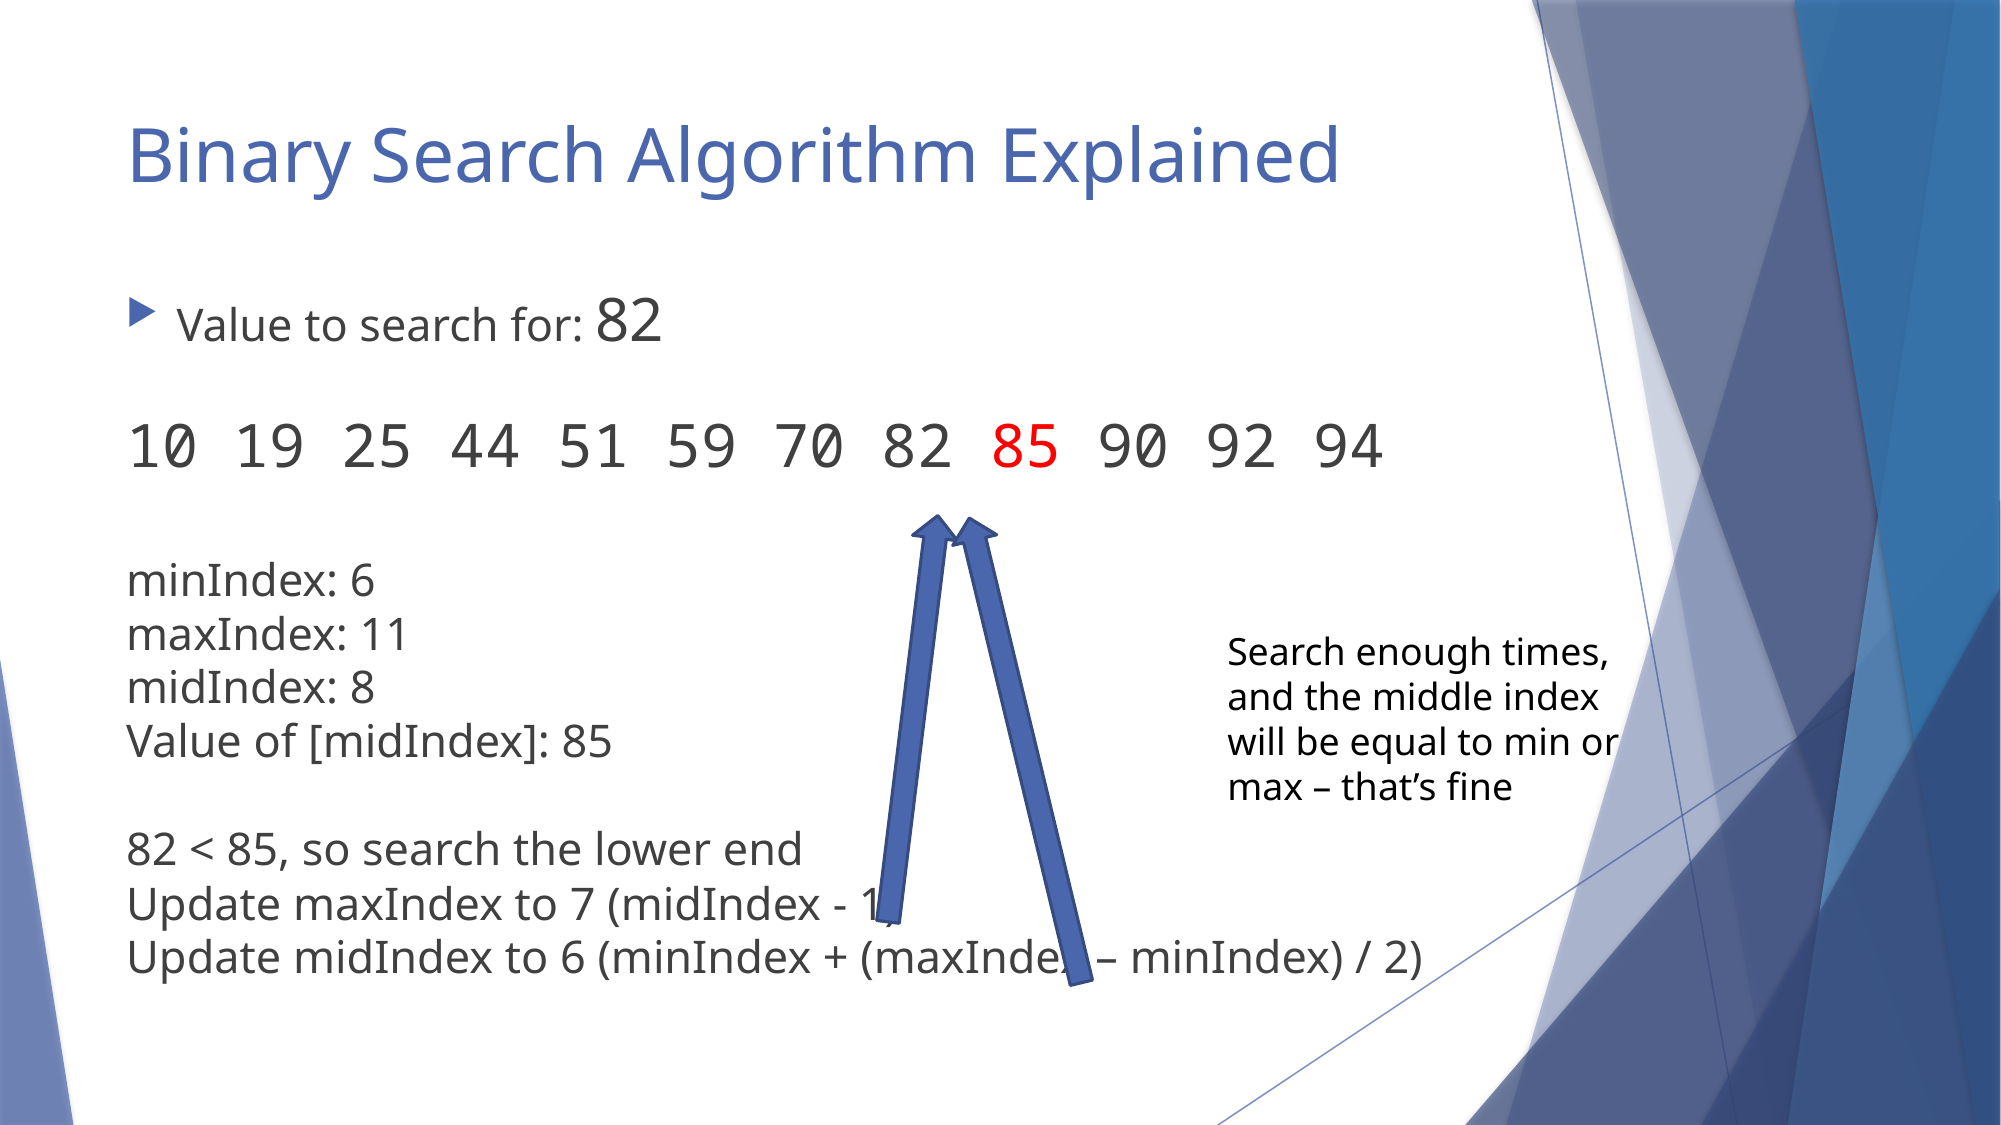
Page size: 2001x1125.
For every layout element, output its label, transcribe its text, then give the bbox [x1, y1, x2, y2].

text_box [951, 516, 1094, 987]
list Value to search for: 82 10 19 25 44 51 59 70 82 85 90 92 94 minIndex: 6 maxIndex: 11 midIndex: 8 Value of [midIndex]: 85 82 < 85, so search the lower end Update maxIndex to 7 (midIndex - 1) Update midIndex to 6 (minIndex + (maxIndex – minIndex) / 2) [111, 273, 1546, 991]
text_box Search enough times, and the middle index will be equal to min or max – that’s fine [1212, 620, 1661, 815]
text_box [875, 514, 956, 925]
title Binary Search Algorithm Explained [111, 99, 1522, 227]
